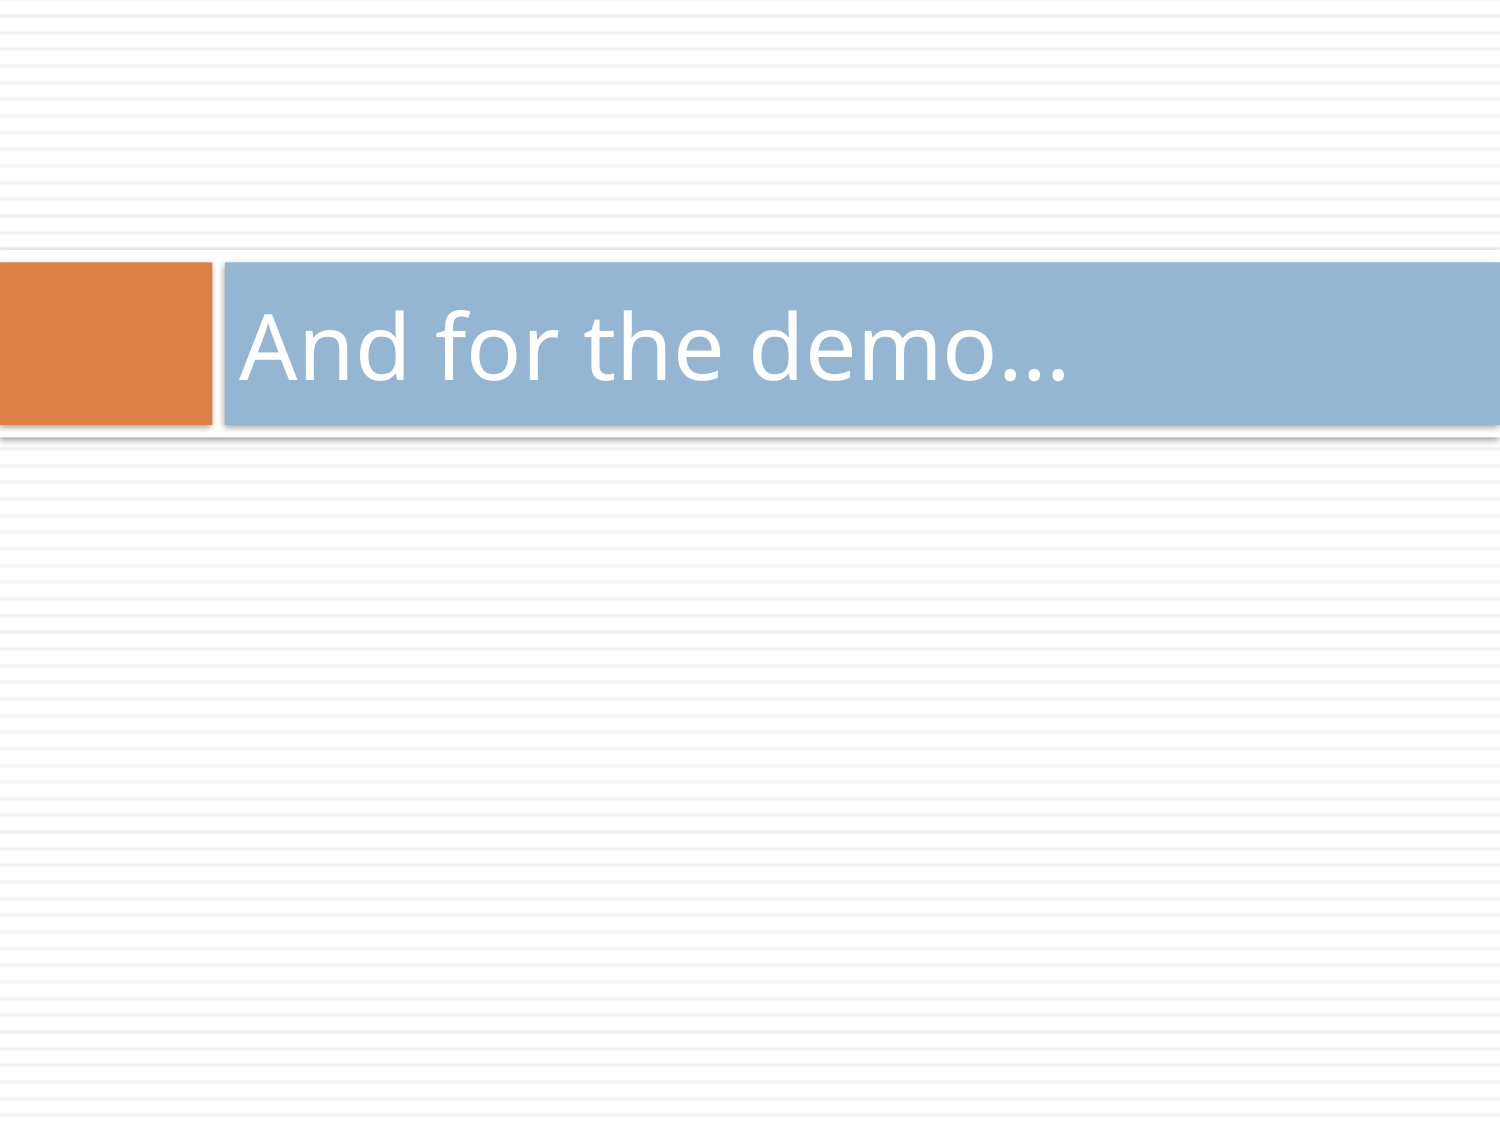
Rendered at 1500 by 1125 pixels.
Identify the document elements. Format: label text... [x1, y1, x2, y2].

title And for the demo… [225, 262, 1475, 425]
